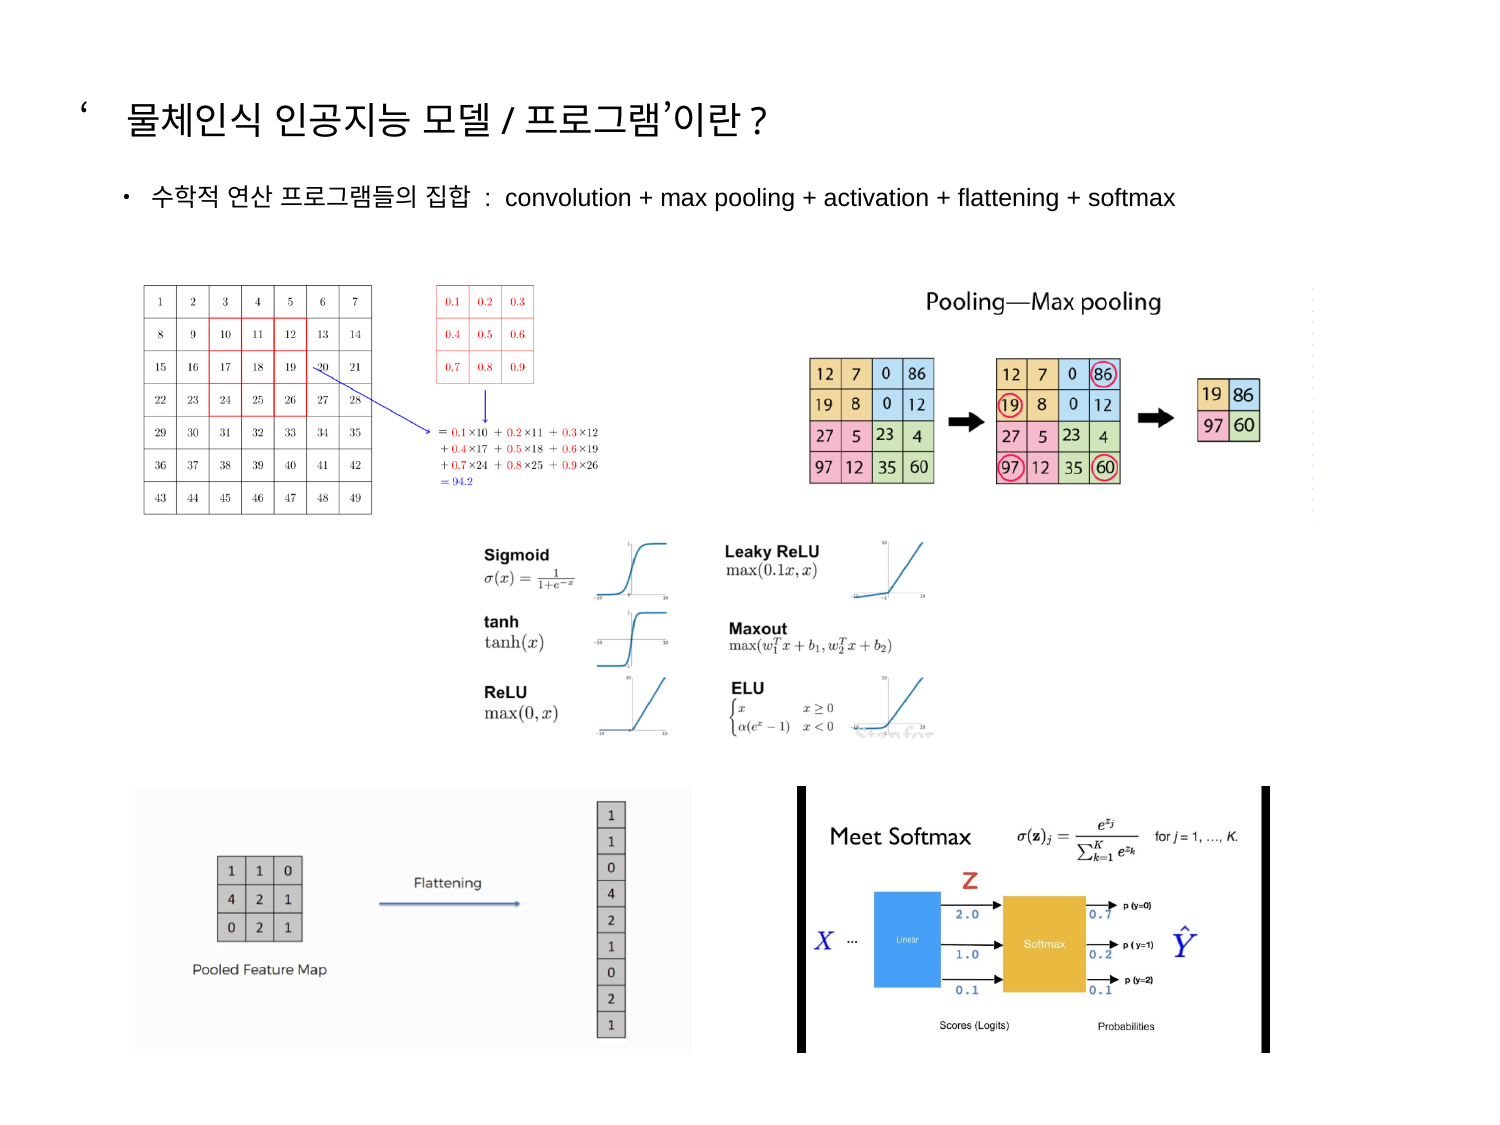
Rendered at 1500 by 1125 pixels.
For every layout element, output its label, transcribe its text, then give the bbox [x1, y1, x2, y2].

picture [478, 536, 934, 738]
picture [796, 786, 1270, 1053]
text_box • 수학적 연산 프로그램들의 집합 : convolution + max pooling + activation + flattening + softmax [100, 174, 1258, 219]
text_box ‘물체인식 인공지능 모델/프로그램’이란? [64, 89, 798, 150]
picture [135, 278, 608, 522]
picture [135, 786, 692, 1053]
picture [761, 278, 1313, 522]
